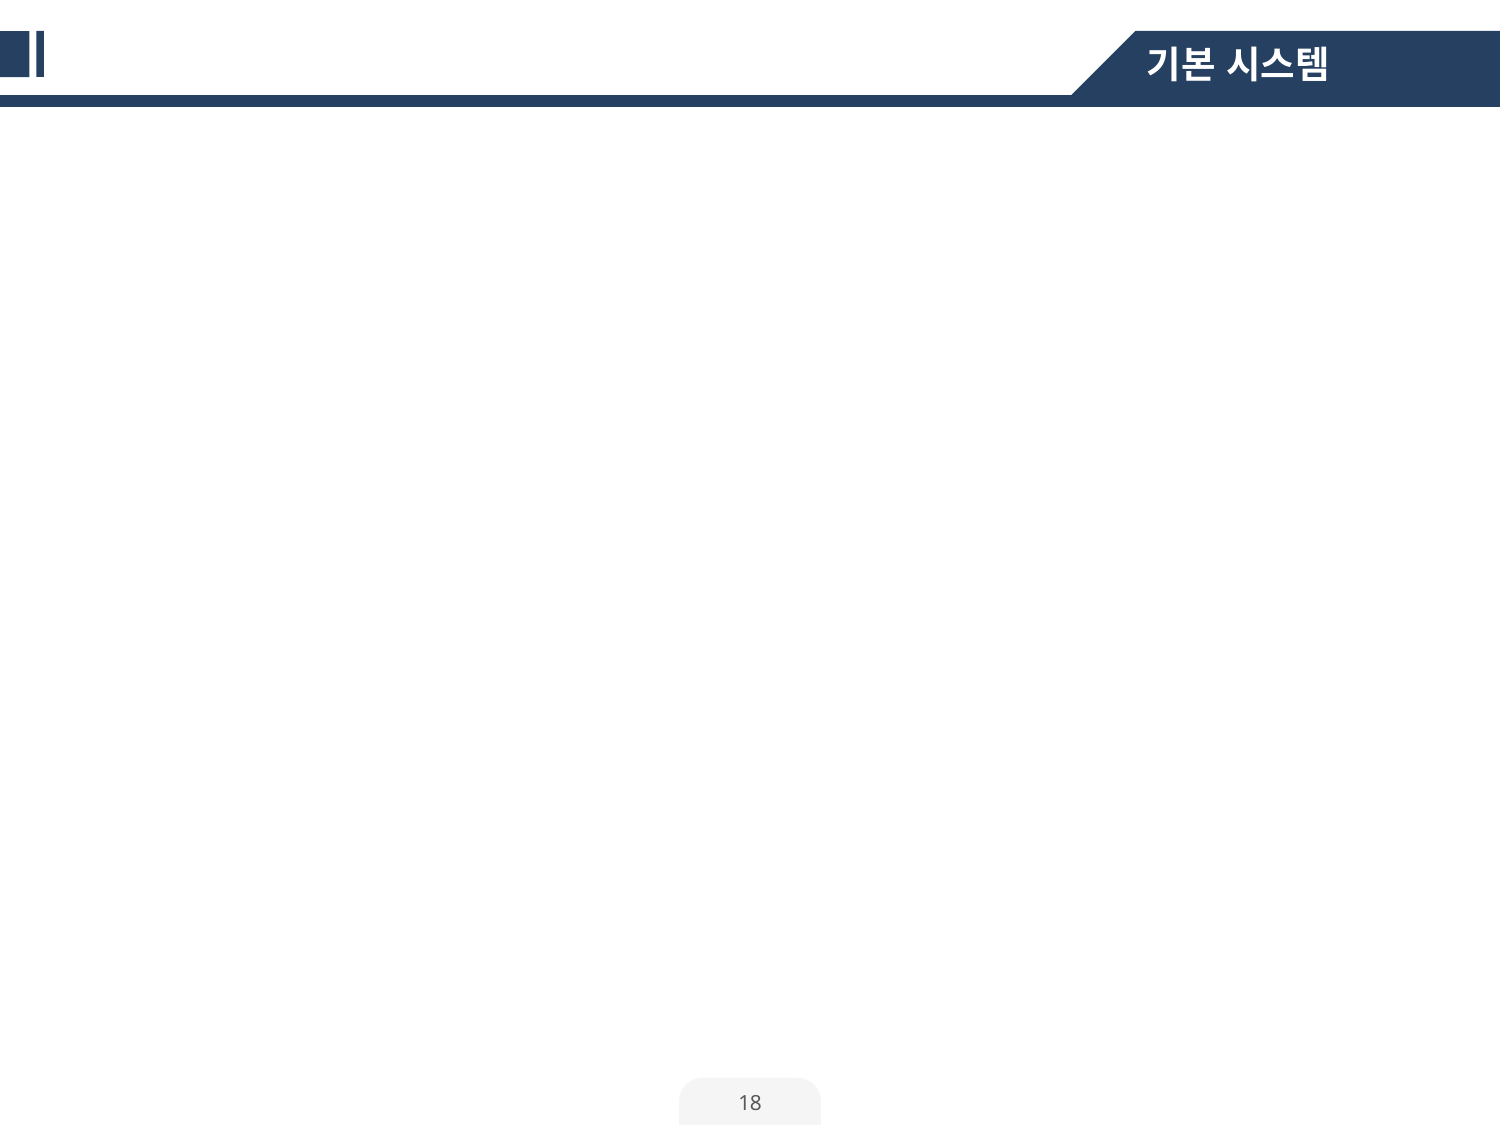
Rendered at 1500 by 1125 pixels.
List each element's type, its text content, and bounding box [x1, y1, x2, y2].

text_box 기본 시스템 [1132, 33, 1447, 94]
